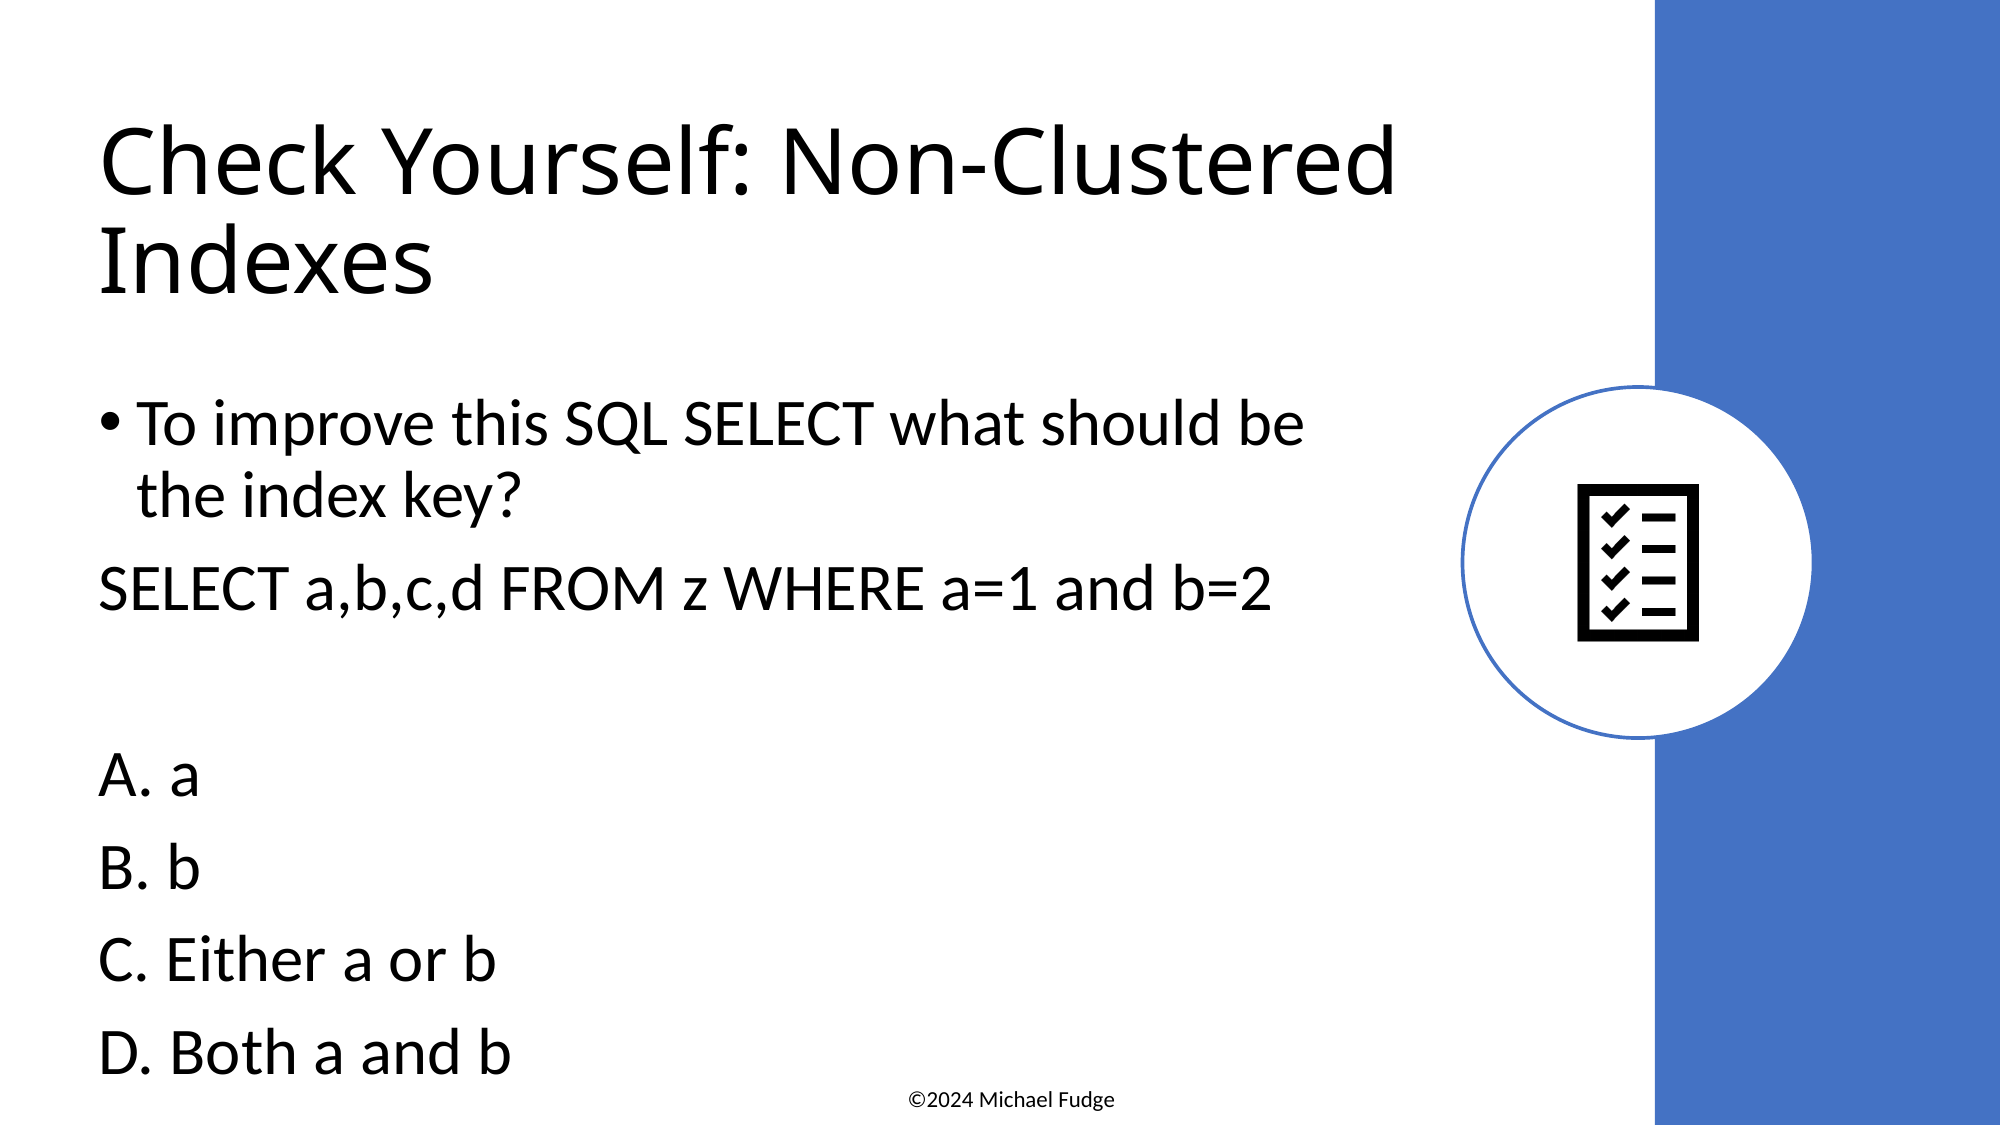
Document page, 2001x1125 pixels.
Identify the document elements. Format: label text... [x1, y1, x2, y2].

list To improve this SQL SELECT what should be the index key? SELECT a,b,c,d FROM z WHERE a=1 and b=2 A. a B. b C. Either a or b D. Both a and b [83, 352, 1381, 1125]
title Check Yourself: Non-Clustered Indexes [83, 105, 1545, 323]
text_box [1461, 385, 1815, 740]
text_box [1654, 0, 2000, 1125]
picture [1544, 468, 1732, 657]
